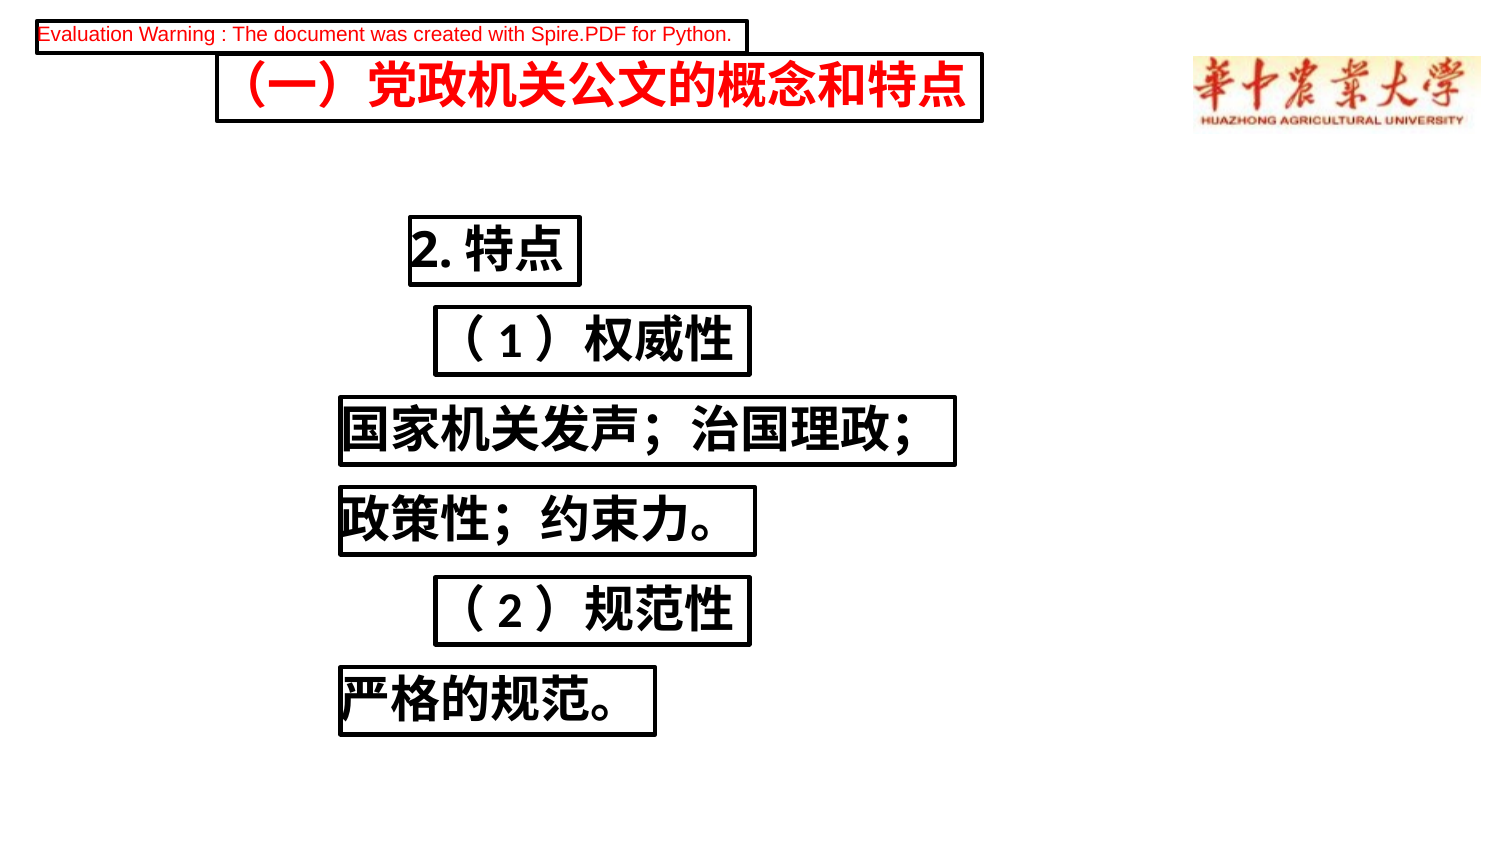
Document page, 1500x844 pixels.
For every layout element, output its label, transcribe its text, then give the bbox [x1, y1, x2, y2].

text_box 国家机关发声；治国理政； [338, 395, 957, 467]
text_box （一）党政机关公文的概念和特点 [215, 52, 984, 123]
text_box 政策性；约束力。 [338, 485, 757, 557]
picture [1192, 55, 1482, 136]
text_box （2）规范性 [433, 575, 752, 647]
text_box 2.特点 [408, 215, 582, 287]
text_box （1）权威性 [433, 305, 752, 377]
text_box Evaluation Warning : The document was created with Spire.PDF for Python. [35, 19, 749, 55]
text_box 严格的规范。 [338, 665, 657, 737]
